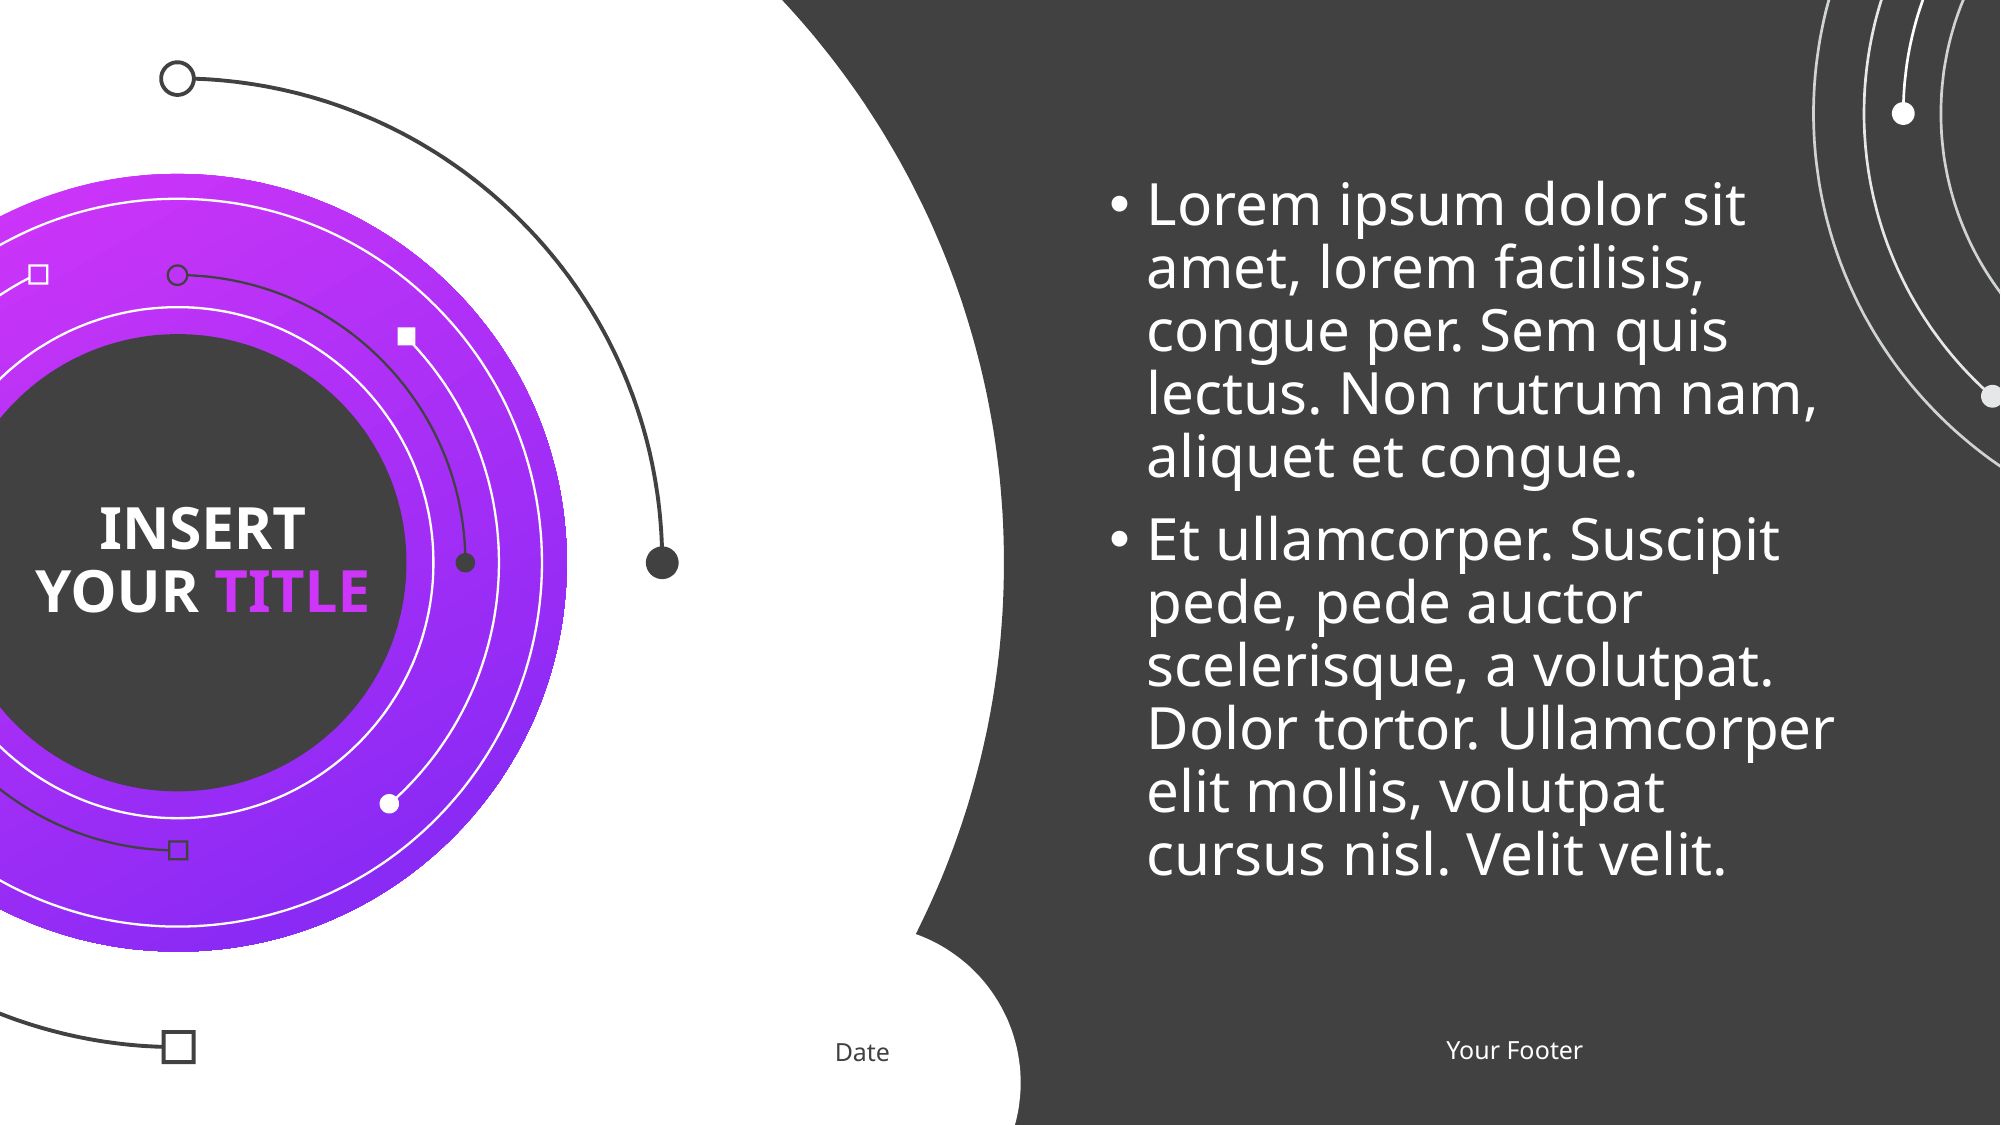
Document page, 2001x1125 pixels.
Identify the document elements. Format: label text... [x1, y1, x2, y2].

title Insert your title [0, 359, 407, 766]
footer Your Footer [1094, 1000, 1936, 1103]
slide_number Date [764, 1021, 961, 1081]
list Lorem ipsum dolor sit amet, lorem facilisis, congue per. Sem quis lectus. Non rutrum nam, aliquet et congue. Et ullamcorper. Suscipit pede, pede auctor scelerisque, a volutpat. Dolor tortor. Ullamcorper elit mollis, volutpat cursus nisl. Velit velit. [1094, 84, 1863, 979]
